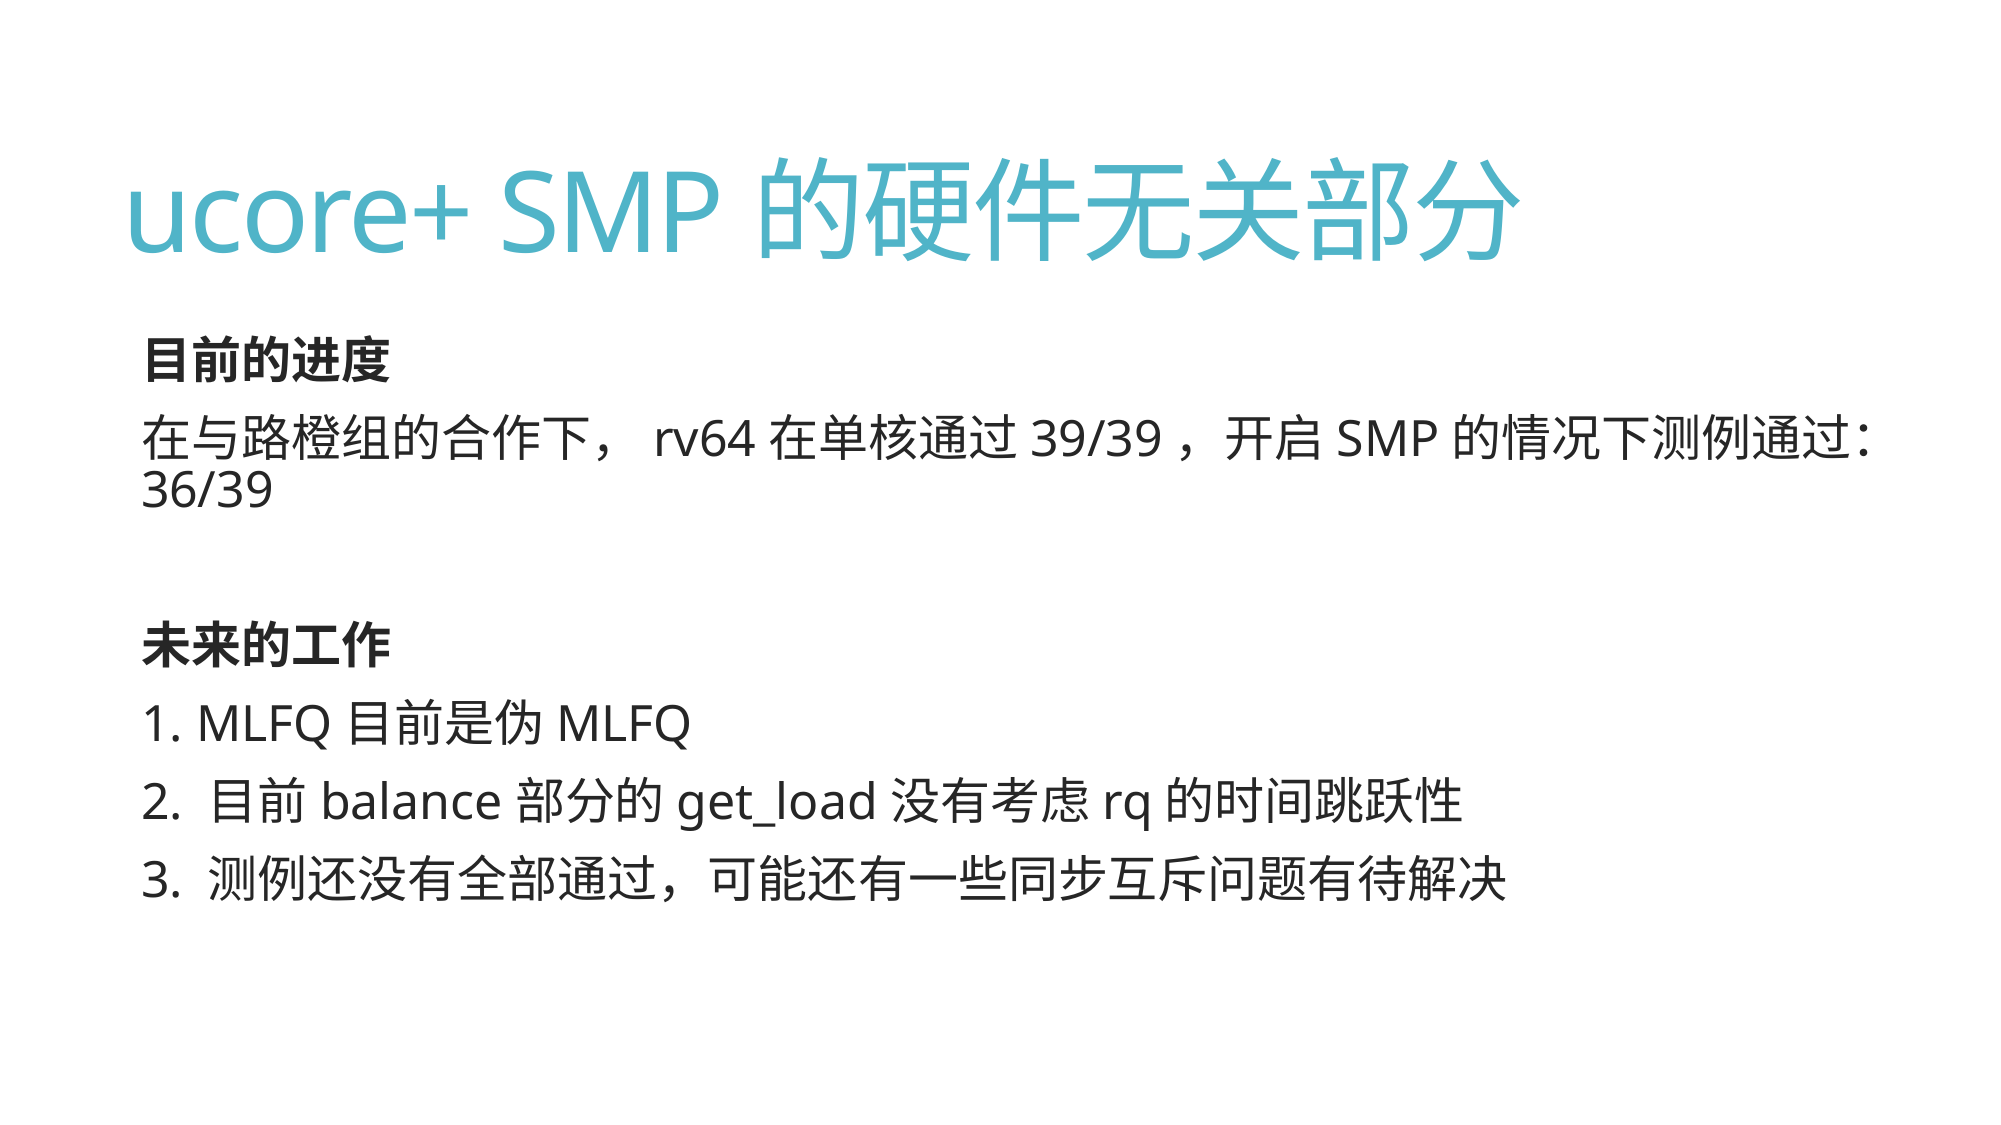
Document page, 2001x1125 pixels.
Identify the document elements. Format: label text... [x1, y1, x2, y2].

title ucore+ SMP的硬件无关部分 [107, 81, 1875, 354]
list 目前的进度 在与路橙组的合作下，rv64在单核通过39/39，开启SMP的情况下测例通过：36/39 未来的工作 1. MLFQ目前是伪MLFQ 2. 目前balance部分的get_load没有考虑rq的时间跳跃性 3. 测例还没有全部通过，可能还有一些同步互斥问题有待解决 [111, 329, 1876, 948]
